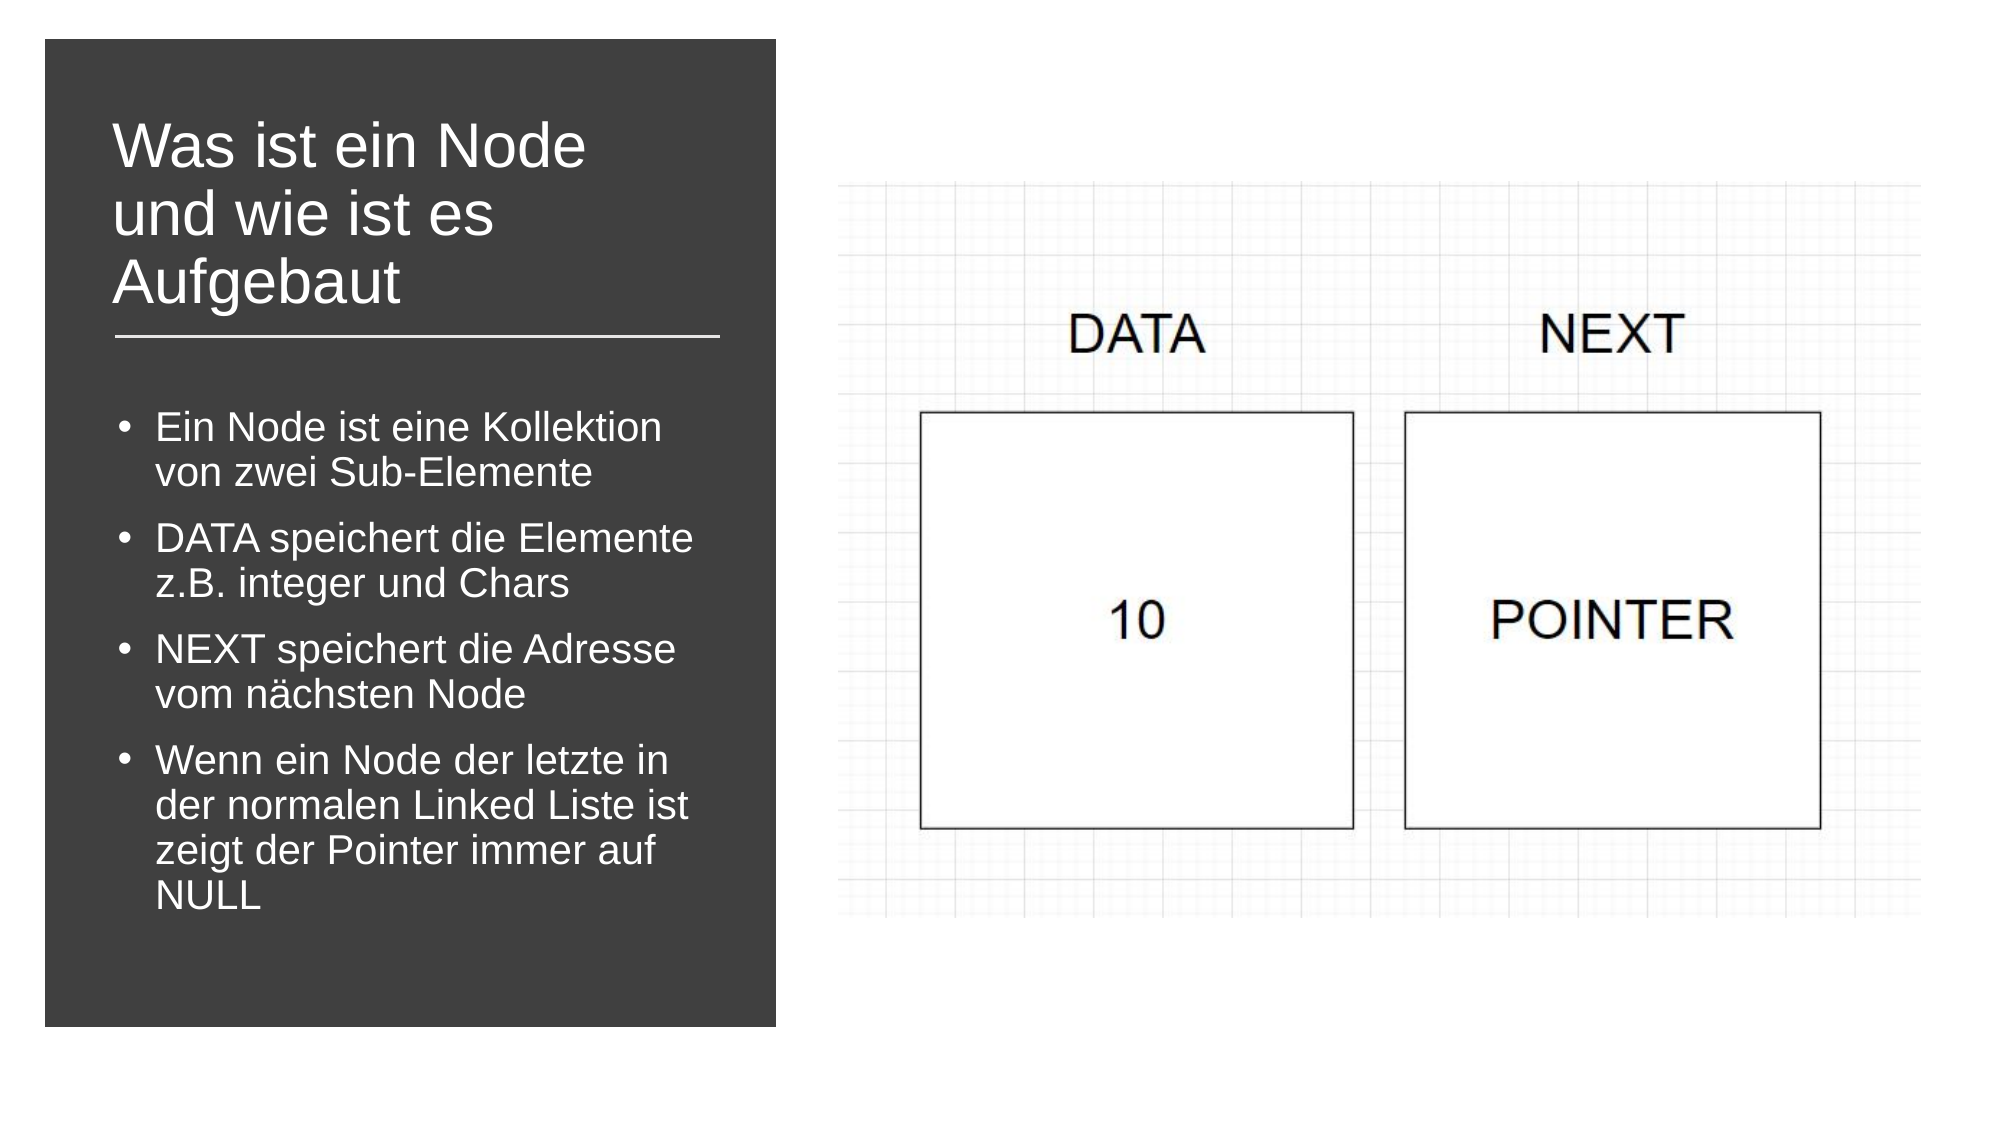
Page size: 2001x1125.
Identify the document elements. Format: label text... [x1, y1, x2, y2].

title Was ist ein Node und wie ist es Aufgebaut [97, 105, 725, 326]
text_box [54, 49, 767, 1018]
list Ein Node ist eine Kollektion von zwei Sub-Elemente DATA speichert die Elemente z.B. integer und Chars NEXT speichert die Adresse vom nächsten Node Wenn ein Node der letzte in der normalen Linked Liste ist zeigt der Pointer immer auf NULL [93, 398, 720, 1018]
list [838, 181, 1921, 918]
